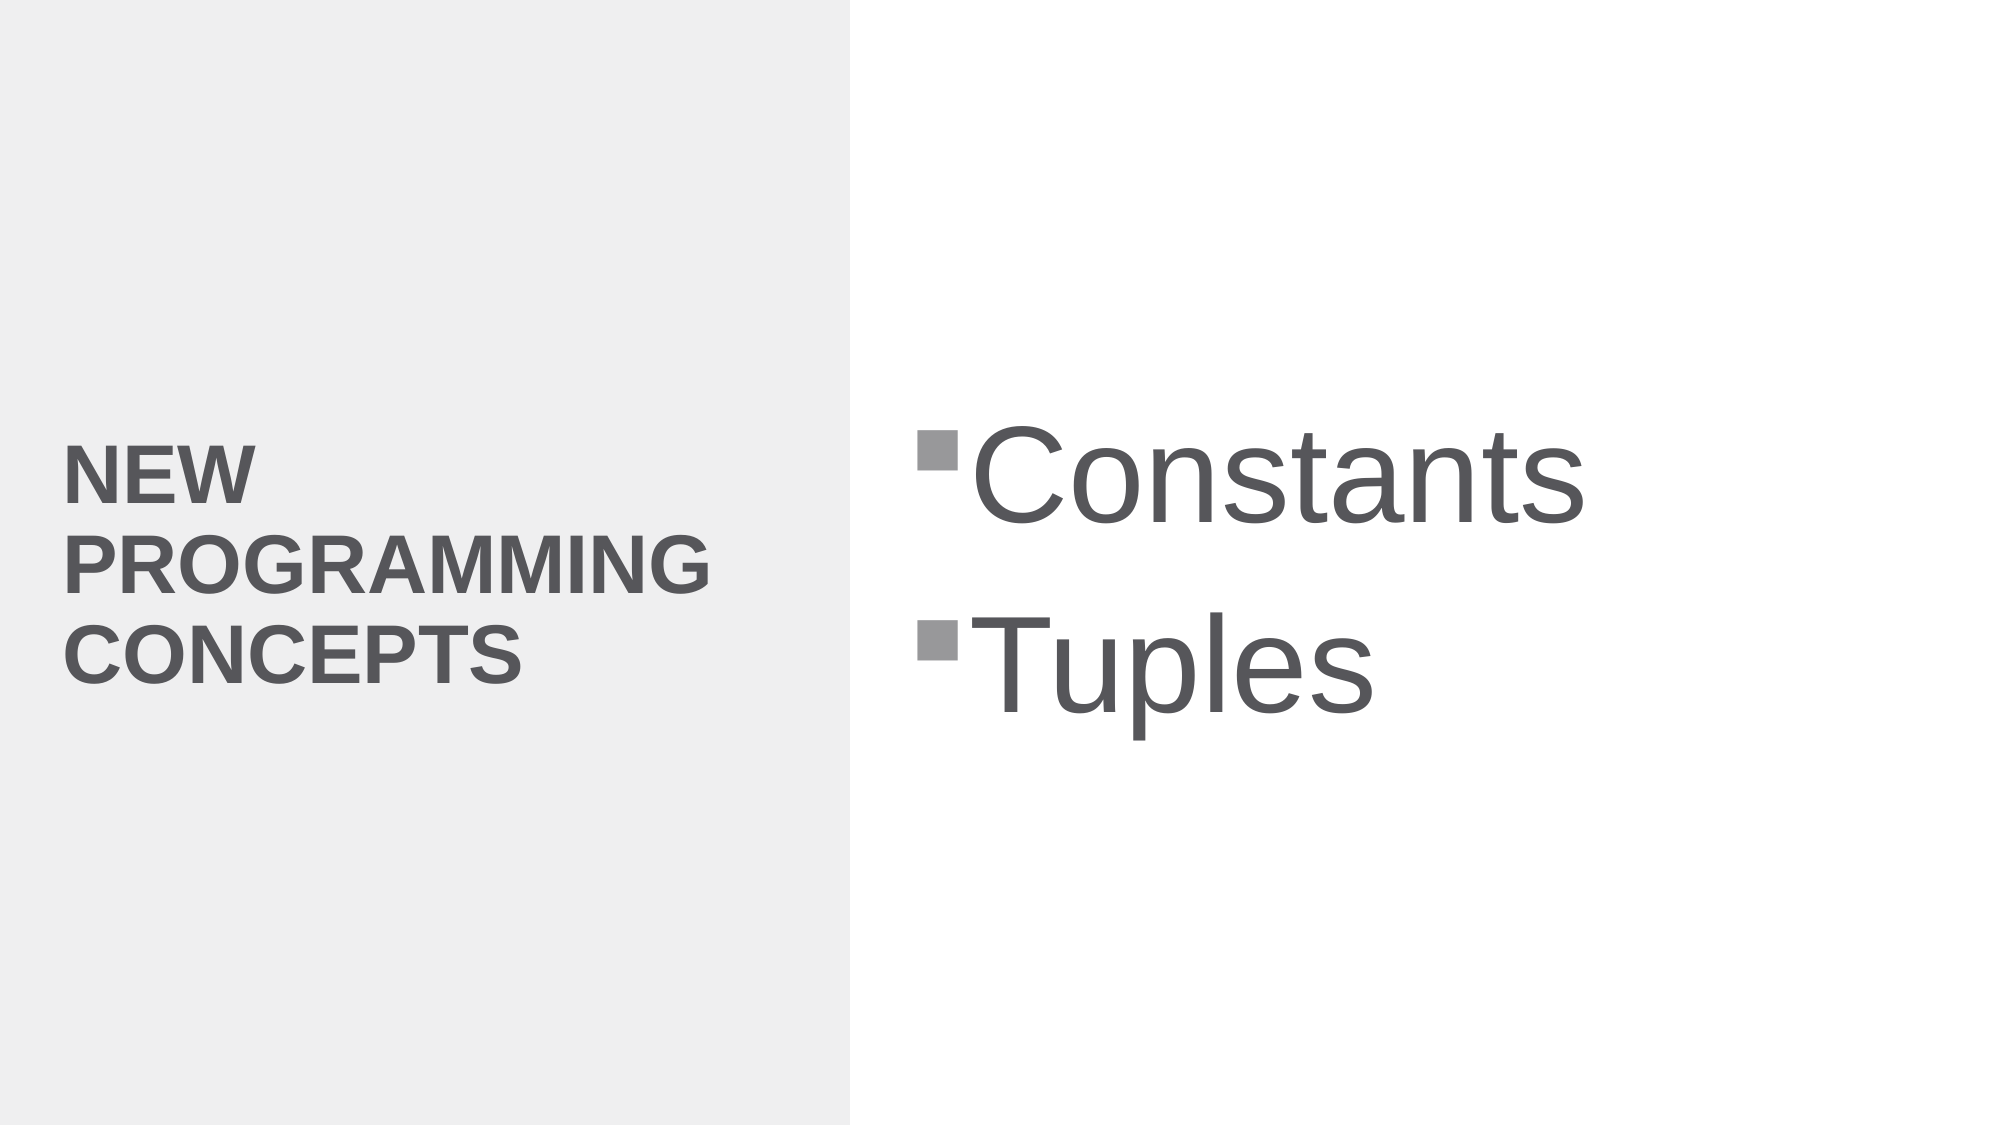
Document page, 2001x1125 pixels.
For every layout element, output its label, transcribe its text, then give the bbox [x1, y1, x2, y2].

title New Programming Concepts [62, 338, 813, 788]
list Constants Tuples [887, 338, 1938, 788]
